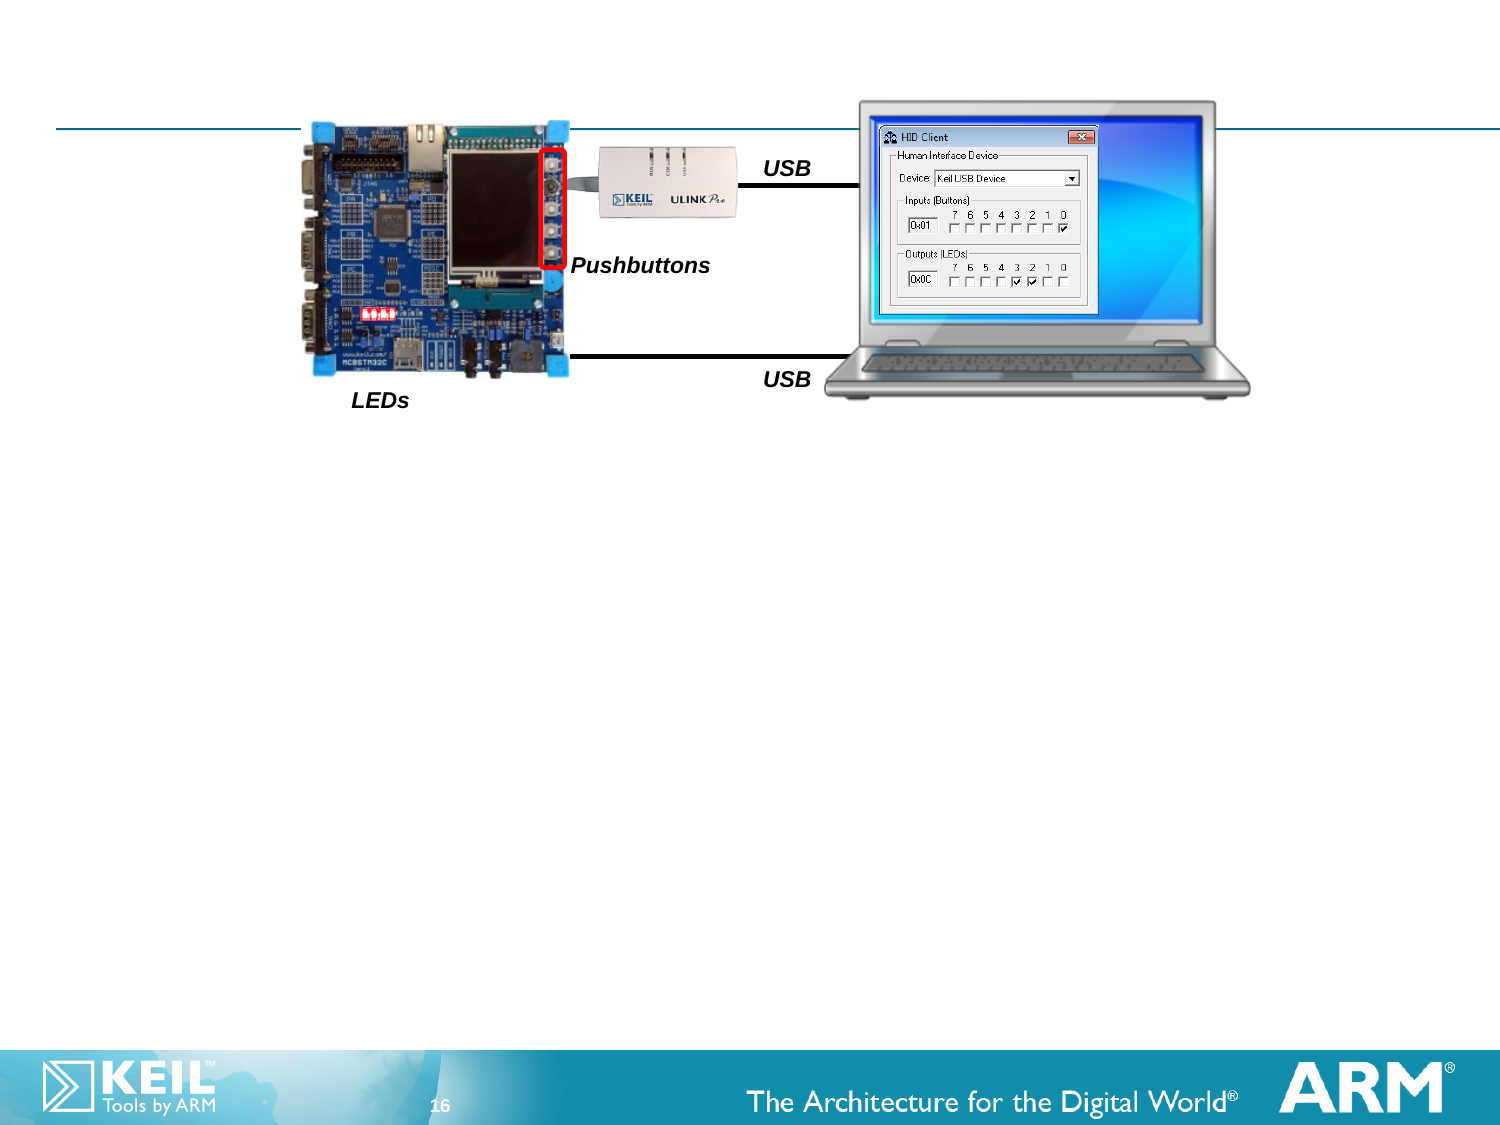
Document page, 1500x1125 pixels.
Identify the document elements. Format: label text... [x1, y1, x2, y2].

text_box USB [748, 142, 803, 183]
text_box Pushbuttons [574, 238, 727, 280]
picture [300, 120, 739, 379]
picture [0, 780, 1500, 1125]
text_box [808, 18, 1260, 470]
text_box USB [748, 365, 803, 395]
text_box LEDs [336, 388, 437, 415]
